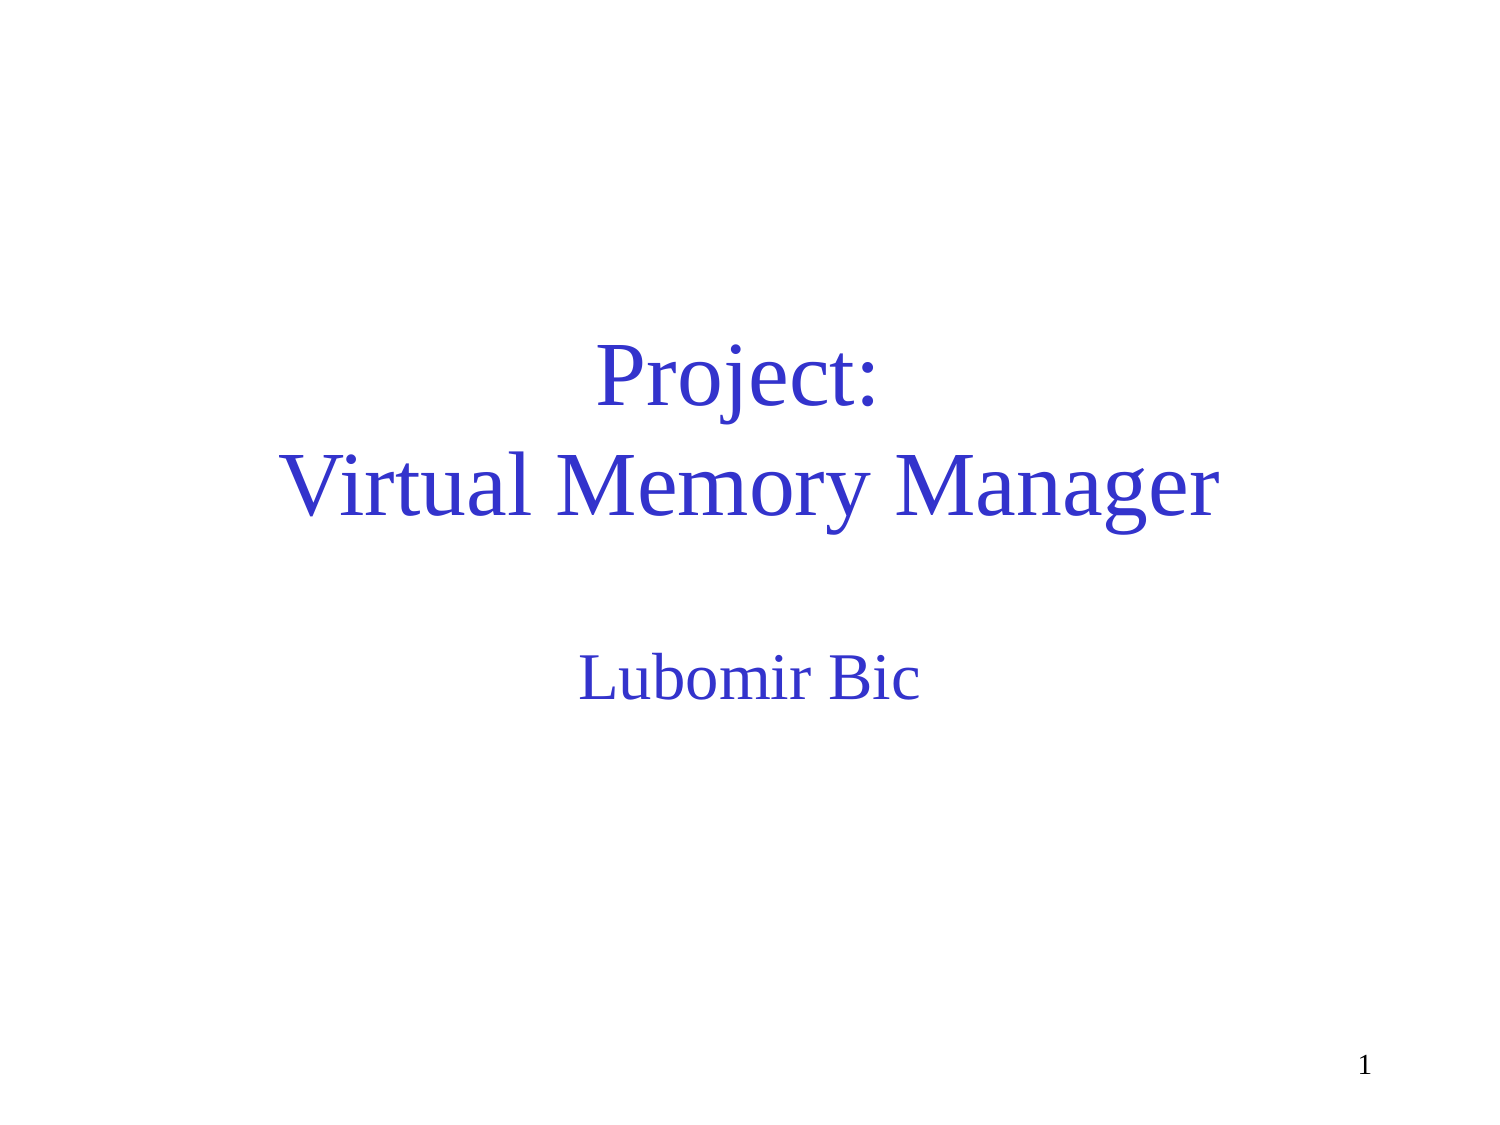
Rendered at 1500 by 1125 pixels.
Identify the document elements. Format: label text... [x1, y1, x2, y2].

subtitle Lubomir Bic [225, 624, 1275, 925]
slide_number 1 [1074, 1037, 1388, 1101]
title Project: Virtual Memory Manager [112, 375, 1388, 563]
